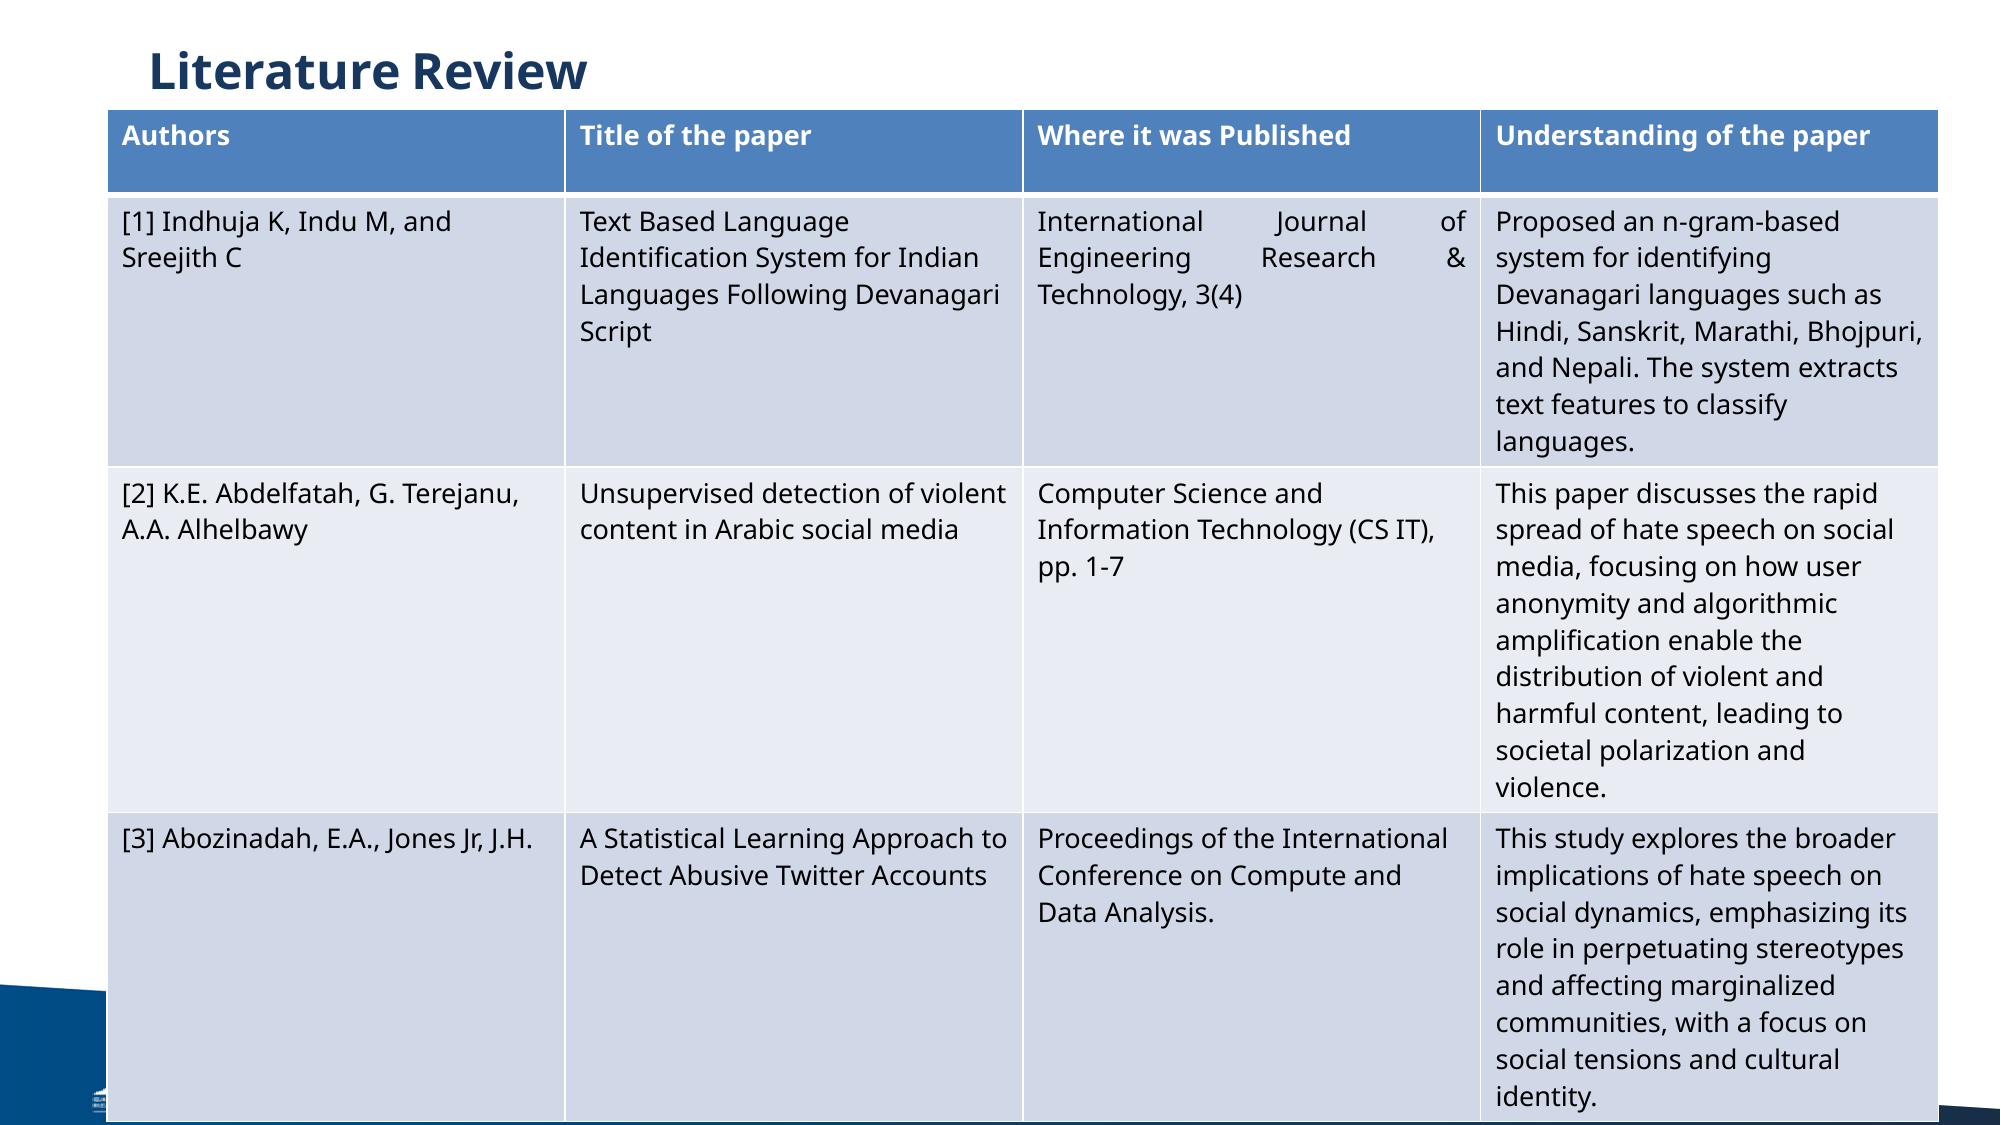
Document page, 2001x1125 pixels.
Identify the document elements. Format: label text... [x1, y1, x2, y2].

table_cell [3] Abozinadah, E.A., Jones Jr, J.H. [108, 813, 564, 1121]
table_cell Proceedings of the International Conference on Compute and Data Analysis. [1024, 813, 1480, 1121]
table_cell Unsupervised detection of violent content in Arabic social media [566, 468, 1022, 812]
table_header Title of the paper [566, 110, 1022, 192]
table_cell Computer Science and Information Technology (CS IT), pp. 1-7 [1024, 468, 1480, 812]
table_cell This study explores the broader implications of hate speech on social dynamics, emphasizing its role in perpetuating stereotypes and affecting marginalized communities, with a focus on social tensions and cultural identity. [1481, 813, 1938, 1121]
table_cell A Statistical Learning Approach to Detect Abusive Twitter Accounts [566, 813, 1022, 1121]
table_cell [2] K.E. Abdelfatah, G. Terejanu, A.A. Alhelbawy [108, 468, 564, 812]
table_cell International Journal of Engineering Research & Technology, 3(4) [1024, 198, 1480, 466]
table_header Understanding of the paper [1481, 110, 1938, 192]
title Literature Review [133, 29, 1884, 108]
table_cell This paper discusses the rapid spread of hate speech on social media, focusing on how user anonymity and algorithmic amplification enable the distribution of violent and harmful content, leading to societal polarization and violence. [1481, 468, 1938, 812]
table_header Authors [108, 110, 564, 192]
table_header Where it was Published [1024, 110, 1480, 192]
picture [0, 982, 2000, 1125]
table_cell [1] Indhuja K, Indu M, and Sreejith C [108, 198, 564, 466]
table_cell Text Based Language Identification System for Indian Languages Following Devanagari Script [566, 198, 1022, 466]
table_cell Proposed an n-gram-based system for identifying Devanagari languages such as Hindi, Sanskrit, Marathi, Bhojpuri, and Nepali. The system extracts text features to classify languages. [1481, 198, 1938, 466]
